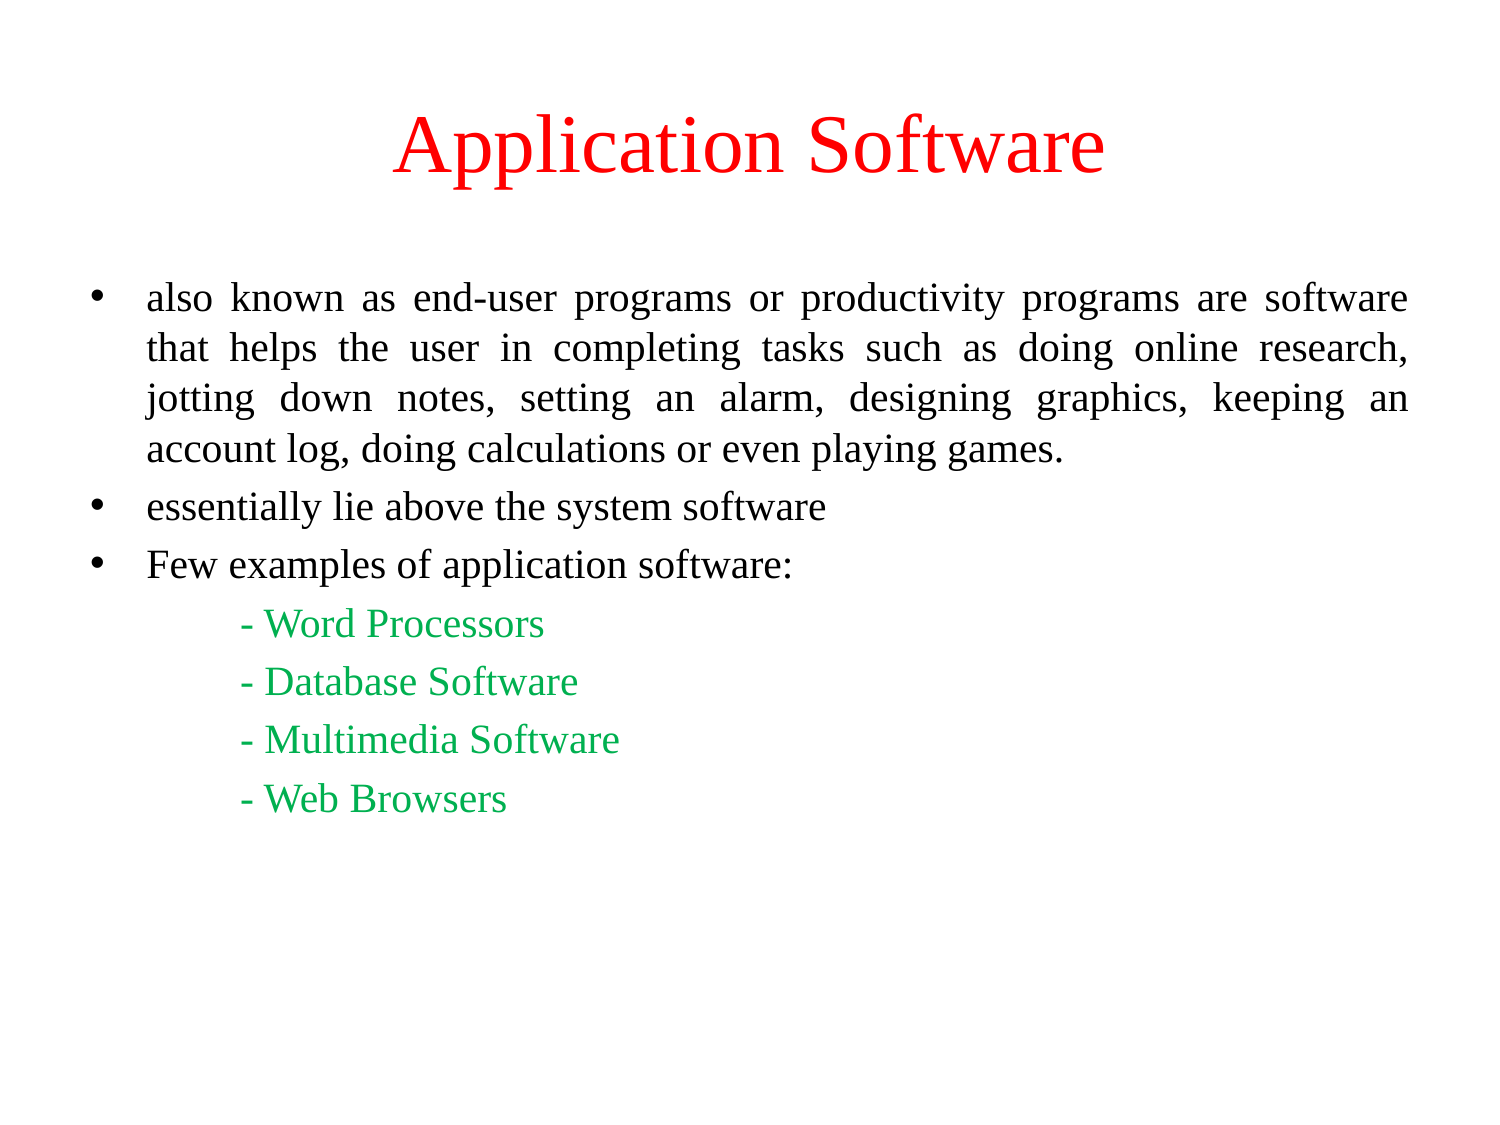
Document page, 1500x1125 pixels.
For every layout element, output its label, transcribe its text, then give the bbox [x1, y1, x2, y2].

list also known as end-user programs or productivity programs are software that helps the user in completing tasks such as doing online research, jotting down notes, setting an alarm, designing graphics, keeping an account log, doing calculations or even playing games. essentially lie above the system software Few examples of application software: - Word Processors - Database Software - Multimedia Software - Web Browsers [75, 262, 1425, 1005]
title Application Software [75, 45, 1425, 233]
